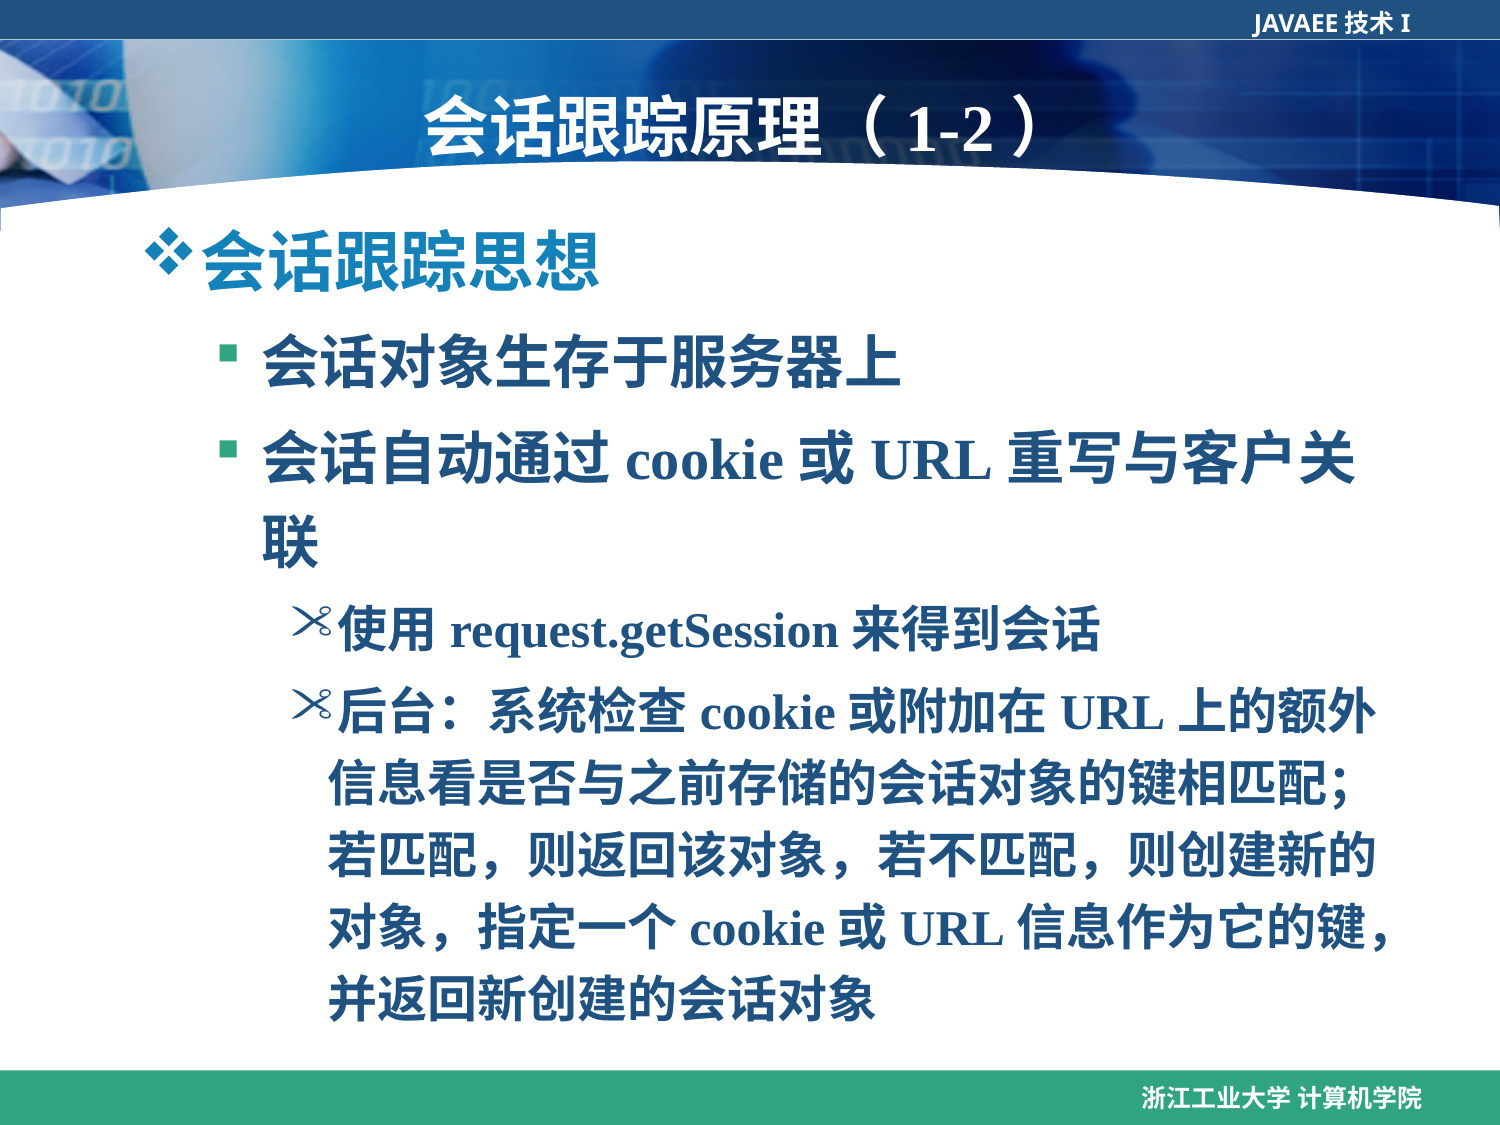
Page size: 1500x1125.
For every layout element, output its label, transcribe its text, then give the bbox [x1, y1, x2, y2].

list 会话跟踪思想 会话对象生存于服务器上 会话自动通过cookie或URL重写与客户关联 使用request.getSession来得到会话 后台：系统检查cookie或附加在URL上的额外信息看是否与之前存储的会话对象的键相匹配；若匹配，则返回该对象，若不匹配，则创建新的对象，指定一个cookie或URL信息作为它的键，并返回新创建的会话对象 [124, 212, 1401, 1013]
picture [0, 40, 1500, 208]
title 会话跟踪原理（1-2） [112, 62, 1388, 188]
